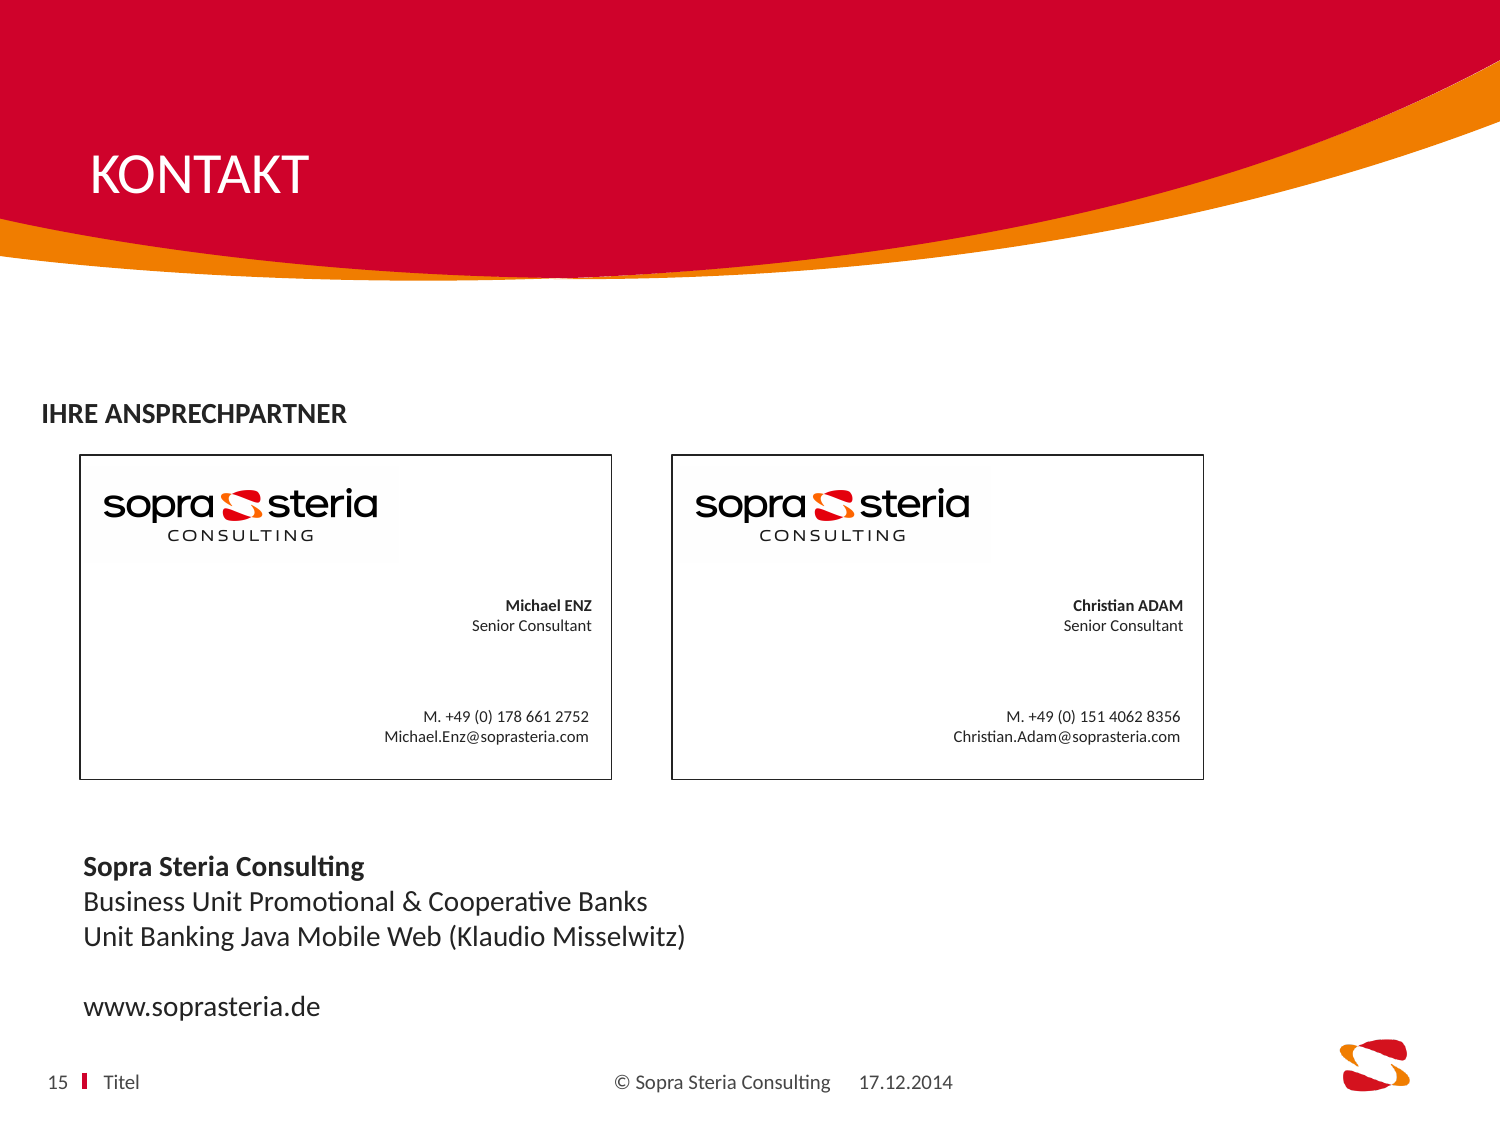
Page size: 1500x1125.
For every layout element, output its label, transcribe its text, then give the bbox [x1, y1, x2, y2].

text_box Christian ADAM Senior Consultant [903, 586, 1199, 642]
text_box Michael ENZ Senior Consultant [311, 586, 607, 642]
text_box [670, 453, 1205, 782]
text_box Sopra Steria Consulting Business Unit Promotional & Cooperative Banks Unit Banking Java Mobile Web (Klaudio Misselwitz) www.soprasteria.de [68, 839, 748, 1030]
text_box IHRE ANSPRECHPARTNER [26, 387, 450, 437]
text_box M. +49 (0) 178 661 2752 Michael.Enz@soprasteria.com [308, 658, 605, 754]
text_box [78, 453, 614, 782]
picture [675, 466, 991, 563]
text_box M. +49 (0) 151 4062 8356 Christian.Adam@soprasteria.com [900, 658, 1196, 754]
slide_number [843, 1066, 1022, 1096]
footer Titel [88, 1060, 595, 1102]
picture [84, 466, 399, 563]
picture [1328, 1031, 1421, 1099]
slide_number 15 [20, 1066, 69, 1096]
